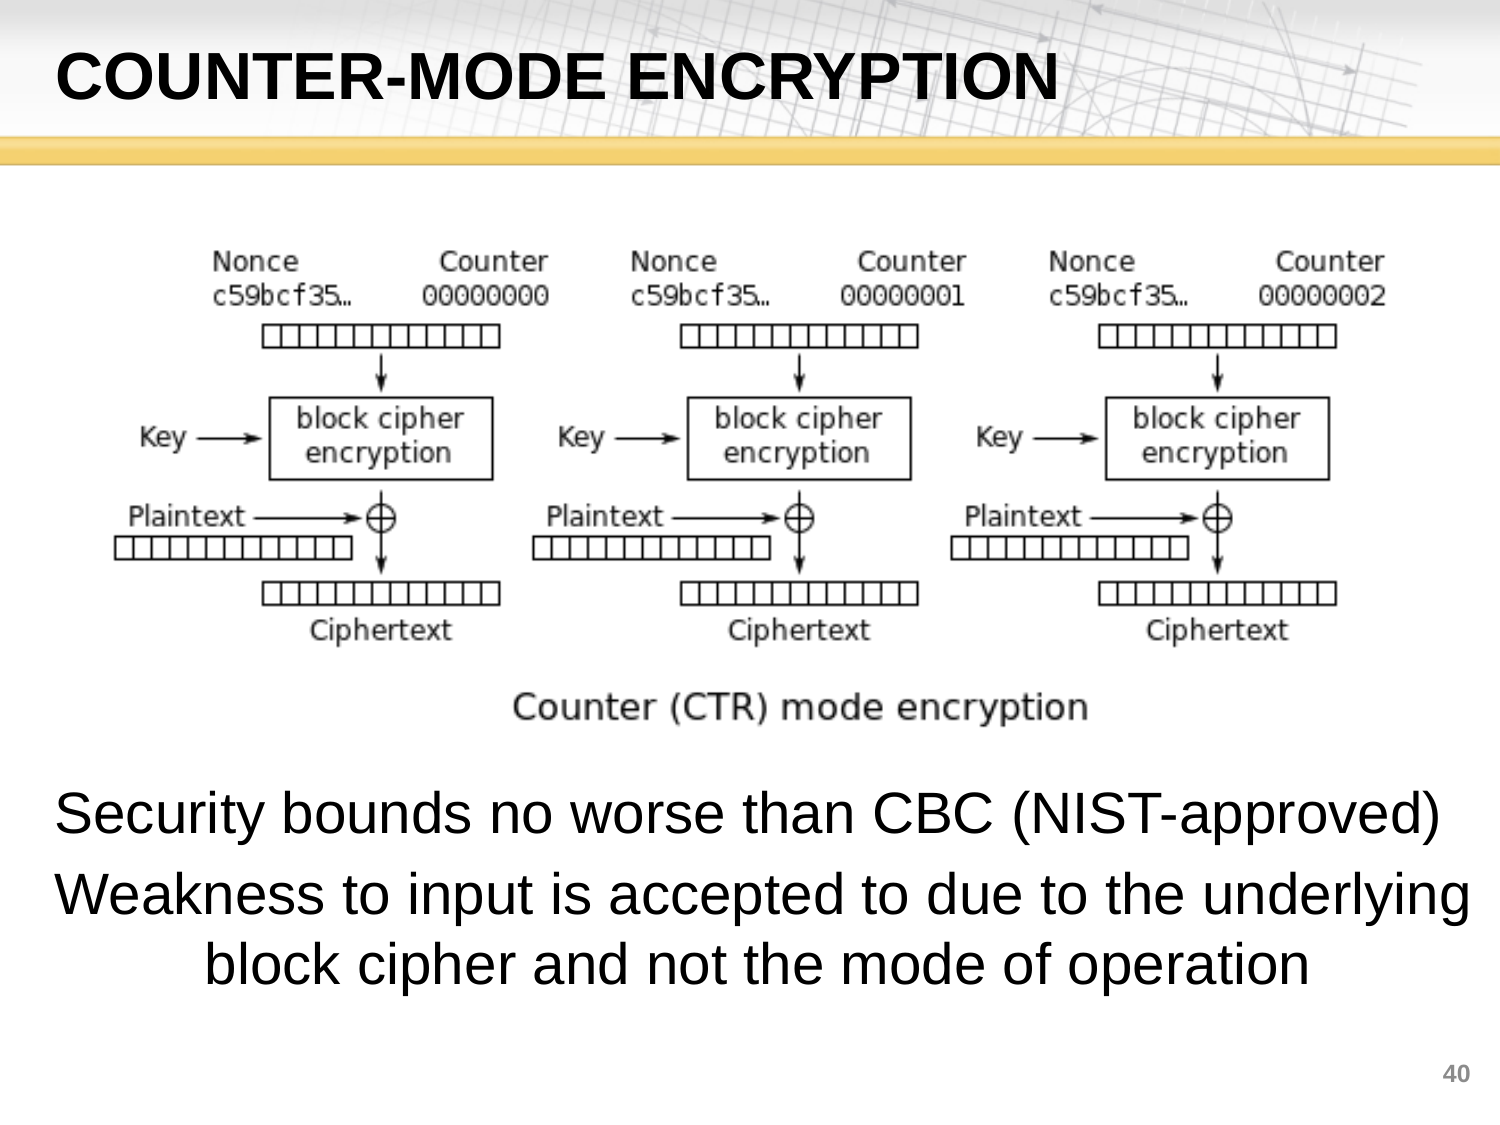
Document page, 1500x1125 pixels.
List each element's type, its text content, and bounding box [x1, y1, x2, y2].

list Security bounds no worse than CBC (NIST-approved) Weakness to input is accepted to due to the underlying block cipher and not the mode of operation [39, 195, 1500, 989]
title Counter-mode encryption [40, 32, 1416, 113]
slide_number 40 [1135, 1042, 1486, 1103]
picture [67, 215, 1433, 766]
picture [0, 0, 1500, 1125]
